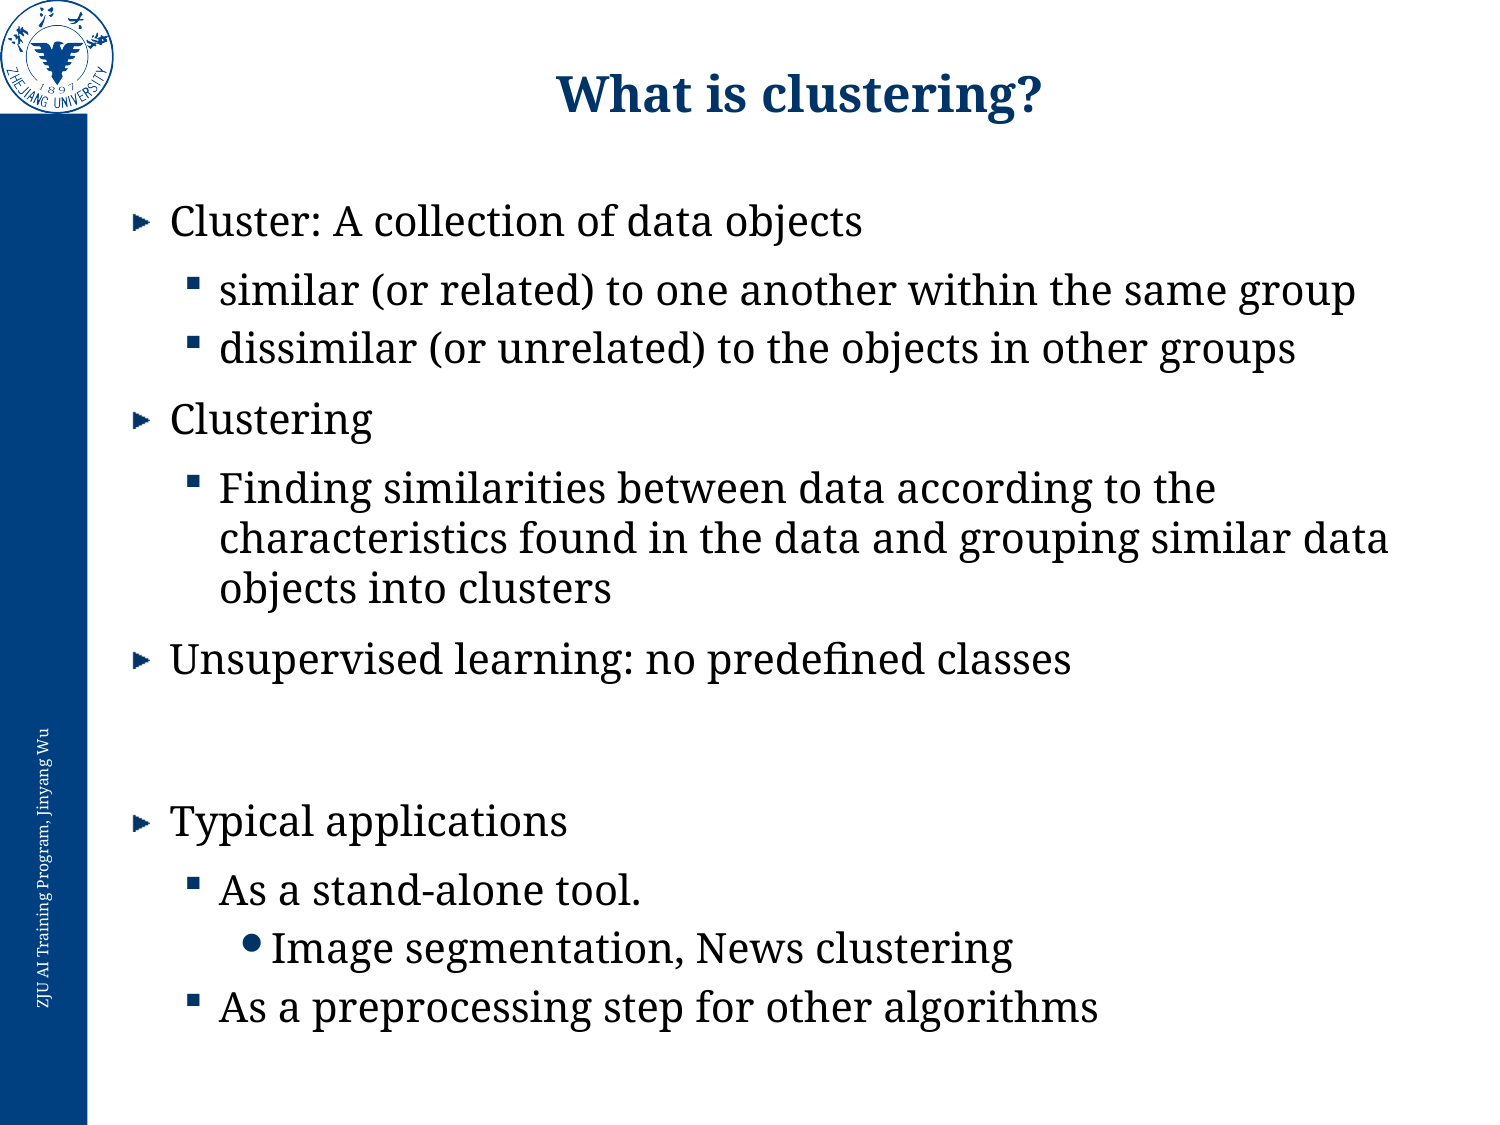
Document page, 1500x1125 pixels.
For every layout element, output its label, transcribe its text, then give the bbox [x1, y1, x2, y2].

picture [127, 208, 150, 231]
picture [127, 646, 150, 669]
picture [127, 406, 150, 429]
title What is clustering? [129, 30, 1471, 131]
list Cluster: A collection of data objects similar (or related) to one another within the same group dissimilar (or unrelated) to the objects in other groups Clustering Finding similarities between data according to the characteristics found in the data and grouping similar data objects into clusters Unsupervised learning: no predefined classes Typical applications As a stand-alone tool. Image segmentation, News clustering As a preprocessing step for other algorithms [112, 187, 1483, 1103]
picture [0, 0, 114, 114]
picture [127, 809, 150, 832]
